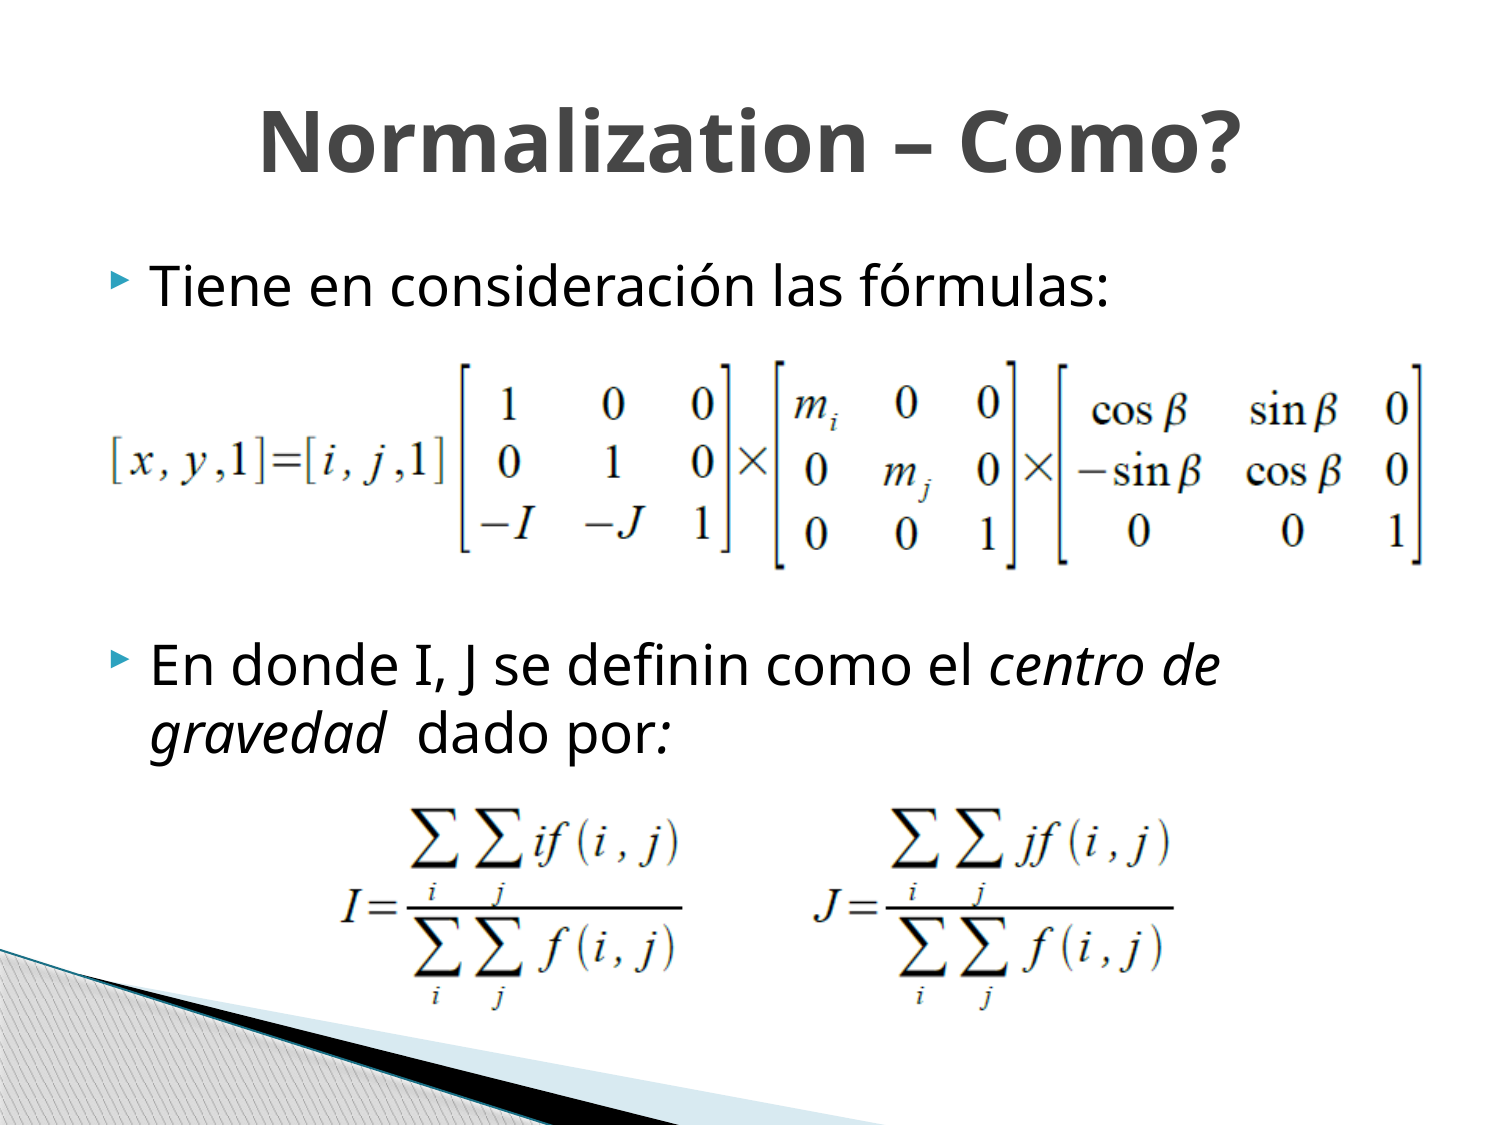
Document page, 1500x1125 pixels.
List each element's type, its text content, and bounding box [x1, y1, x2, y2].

picture [321, 806, 1196, 1020]
list Tiene en consideración las fórmulas: En donde I, J se definin como el centro de gravedad dado por: [75, 589, 1425, 986]
title Normalization – Como? [75, 45, 1425, 233]
picture [81, 359, 1430, 587]
list Tiene en consideración las fórmulas: En donde I, J se definin como el centro de gravedad dado por: [75, 243, 1425, 367]
